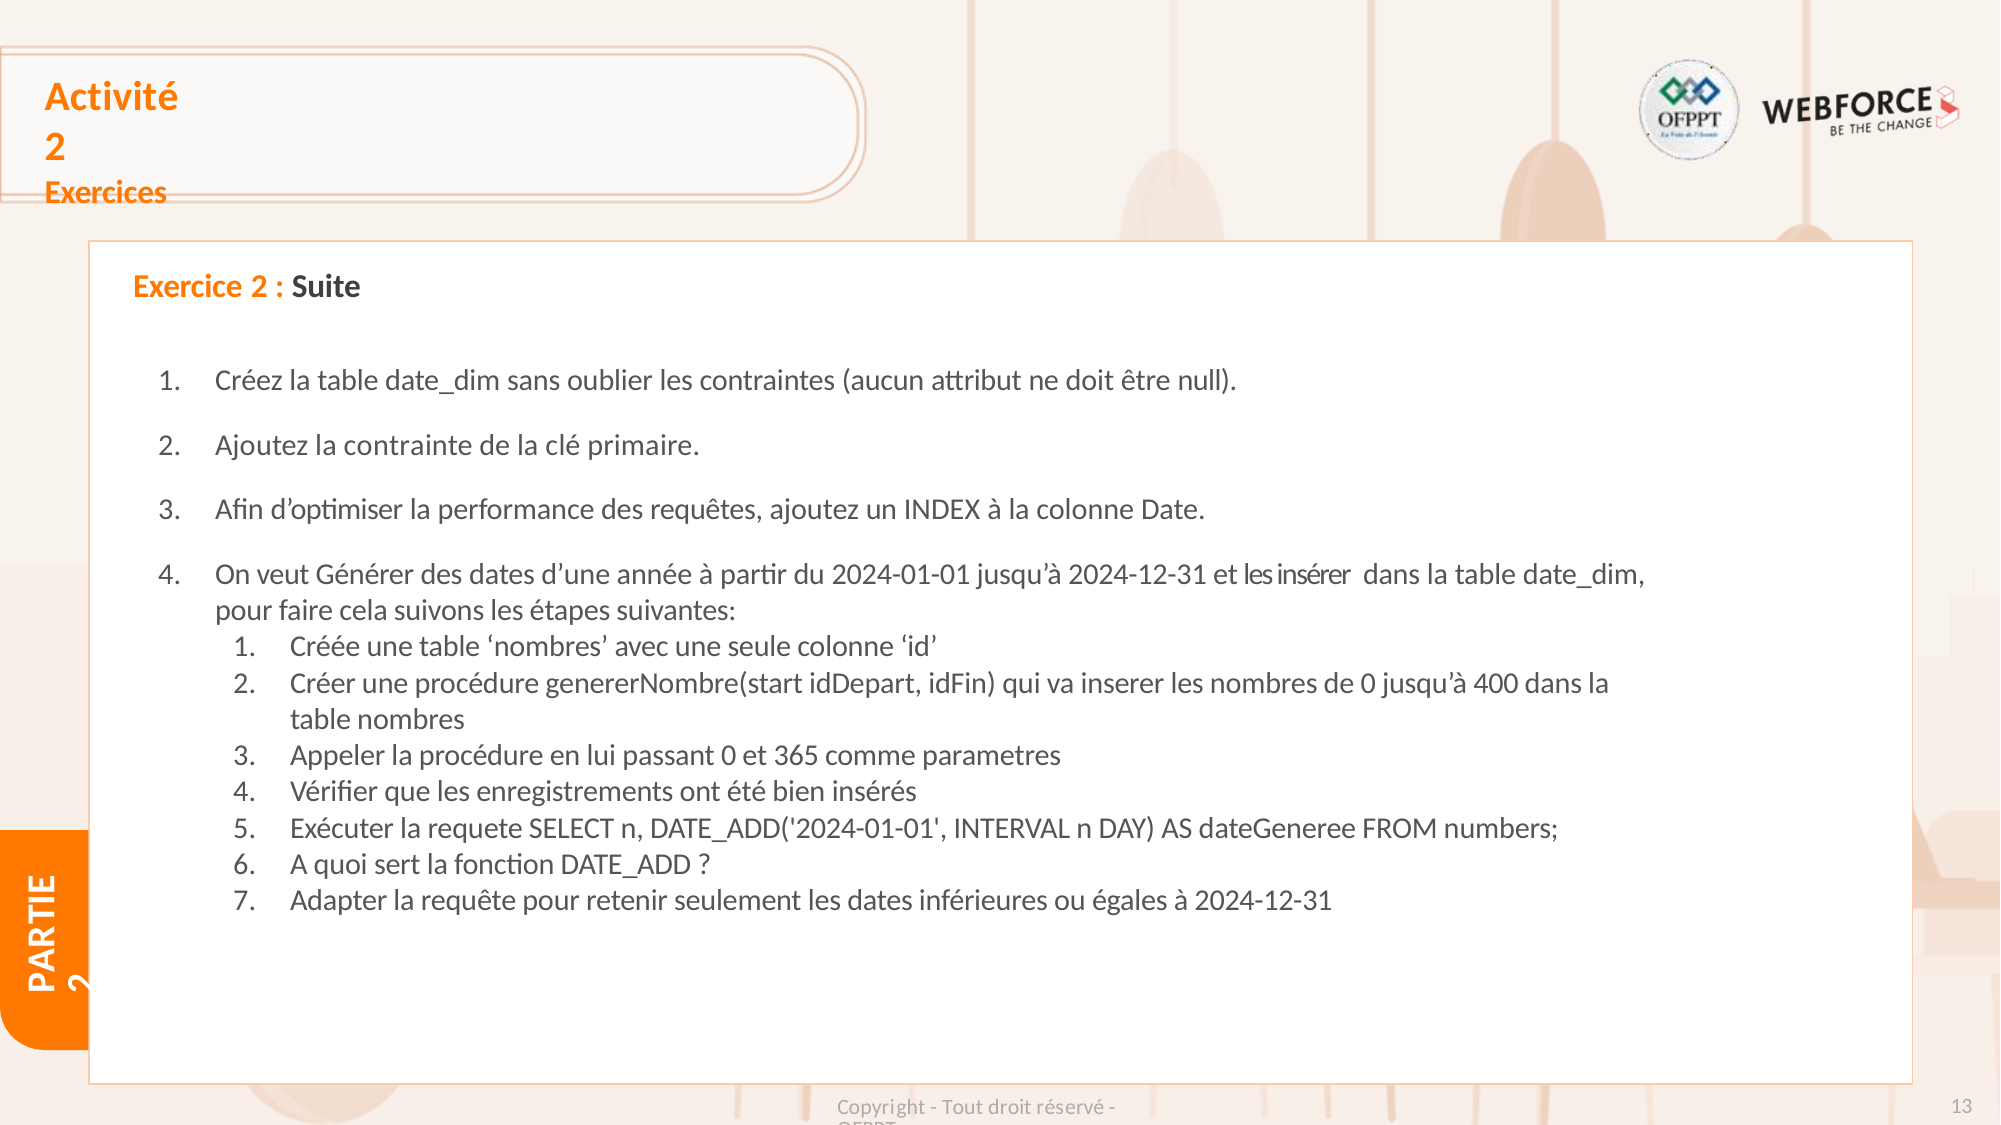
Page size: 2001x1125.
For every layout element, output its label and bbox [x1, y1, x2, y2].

text_box [0, 239, 1914, 1086]
picture [0, 0, 2000, 1125]
